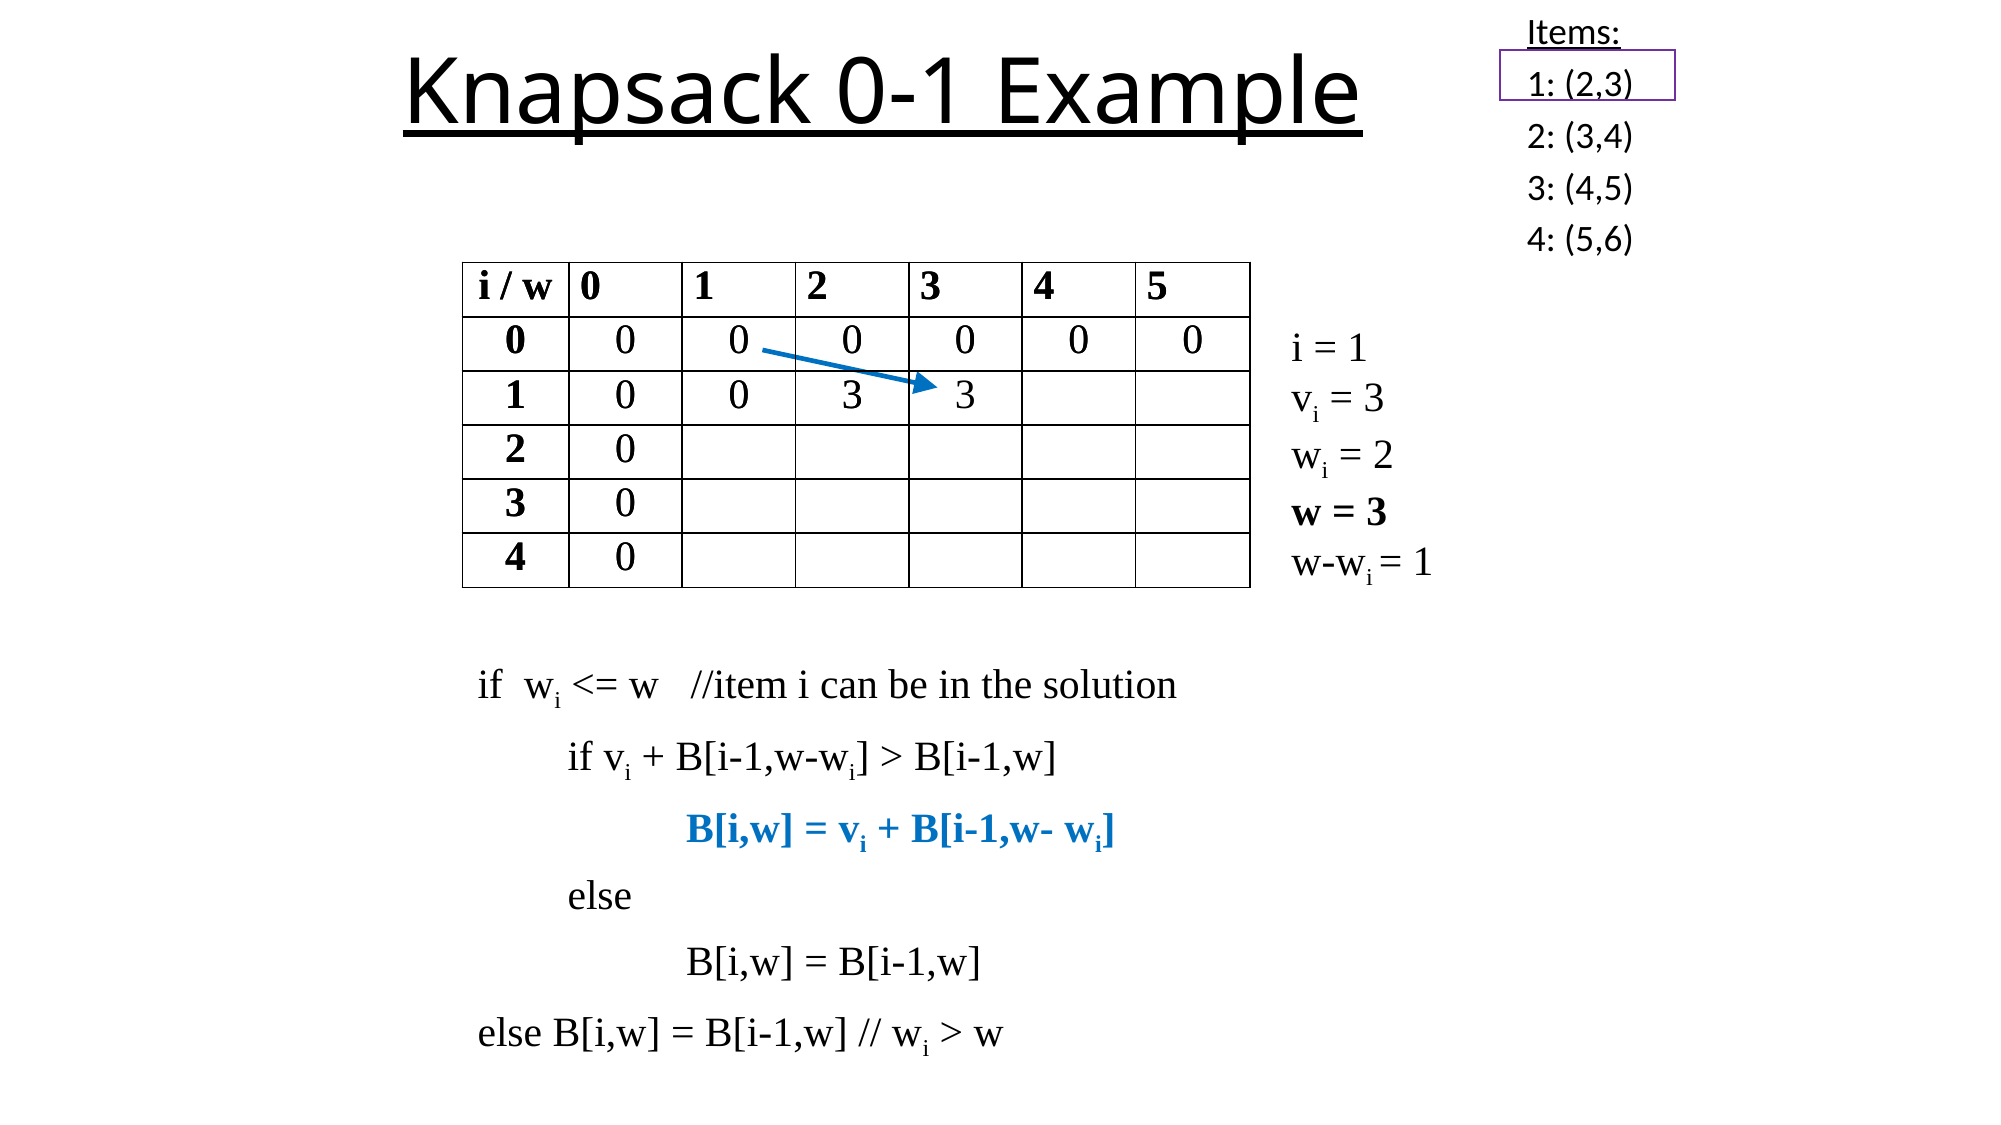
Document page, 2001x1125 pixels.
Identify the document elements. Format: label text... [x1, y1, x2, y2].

text_box [1499, 49, 1676, 101]
text_box Items: 1: (2,3) 2: (3,4) 3: (4,5) 4: (5,6) [1500, 0, 1675, 49]
table_cell [1023, 534, 1135, 587]
table_cell 0 [570, 534, 681, 587]
table_cell 4 [463, 534, 568, 587]
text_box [762, 349, 938, 388]
text_box i = 1 vi = 3 wi = 2 w = 3 w-wi = 1 [1276, 312, 1449, 598]
table_cell [1136, 372, 1249, 424]
table_cell [1023, 480, 1135, 532]
table_header 0 [570, 263, 681, 316]
table_cell [1023, 426, 1135, 478]
table_cell [1136, 480, 1249, 532]
table_cell 0 [910, 318, 1021, 370]
table_cell [910, 480, 1021, 532]
table_cell [796, 480, 908, 532]
table_cell 0 [683, 318, 795, 370]
table_cell 0 [570, 318, 681, 370]
table_cell 2 [463, 426, 568, 478]
table_cell [910, 426, 1021, 478]
table_cell [1023, 372, 1135, 424]
table_cell [796, 426, 908, 478]
table_cell 0 [570, 426, 681, 478]
list if wi <= w //item i can be in the solution if vi + B[i-1,w-wi] > B[i-1,w] B[i,w] = vi + B[i-1,w- wi] else B[i,w] = B[i-1,w] else B[i,w] = B[i-1,w] // wi > w [462, 650, 1525, 1063]
table_header 4 [1023, 263, 1135, 316]
table_cell 0 [570, 480, 681, 532]
table_cell [796, 534, 908, 587]
text_box Items: 1: (2,3) 2: (3,4) 3: (4,5) 4: (5,6) [1500, 101, 1675, 275]
table_cell [683, 480, 795, 532]
table_cell [1136, 426, 1249, 478]
table_cell [683, 426, 795, 478]
table_cell 3 [910, 372, 1021, 424]
table_cell 0 [1023, 318, 1135, 370]
table_header 3 [910, 263, 1021, 316]
table_header 5 [1136, 263, 1249, 316]
table_cell 0 [570, 372, 681, 424]
table_cell 0 [463, 318, 568, 370]
table_cell 3 [463, 480, 568, 532]
table_cell [683, 534, 795, 587]
table_cell 0 [1136, 318, 1249, 370]
table_header 2 [796, 263, 908, 316]
table_cell [910, 534, 1021, 587]
title Knapsack 0-1 Example [387, 0, 1500, 188]
table_cell 0 [796, 318, 908, 349]
table_header 1 [683, 263, 795, 316]
table_cell 3 [796, 388, 908, 424]
table_cell [1136, 534, 1249, 587]
table_header i / w [463, 263, 568, 316]
table_cell 1 [463, 372, 568, 424]
table_cell 0 [683, 372, 795, 424]
